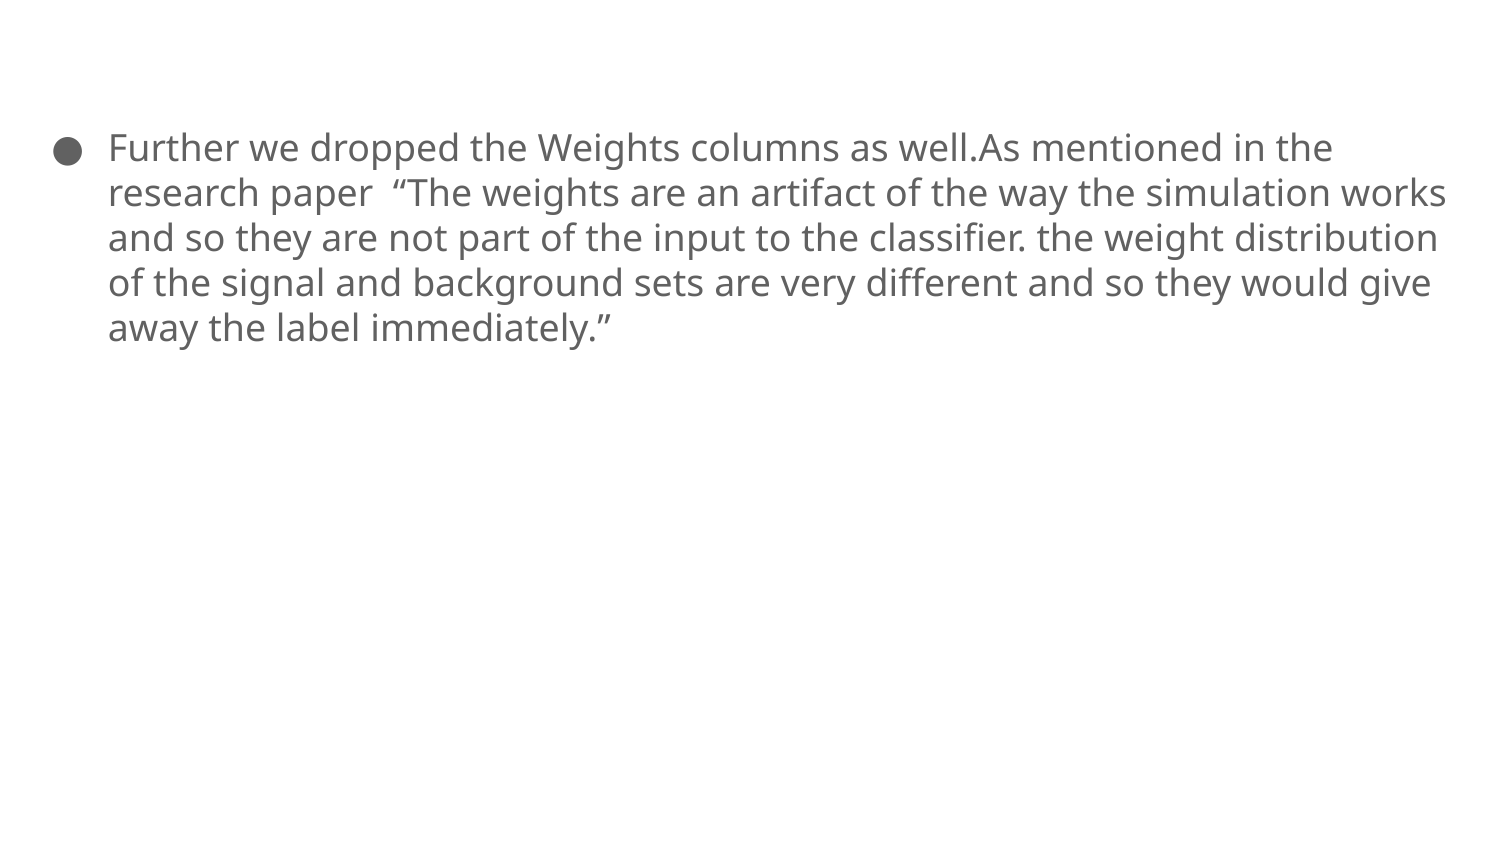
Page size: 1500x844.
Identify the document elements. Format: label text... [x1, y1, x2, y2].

text_box Further we dropped the Weights columns as well.As mentioned in the research paper “The weights are an artifact of the way the simulation works and so they are not part of the input to the classifier. the weight distribution of the signal and background sets are very different and so they would give away the label immediately.” [17, 109, 1471, 365]
